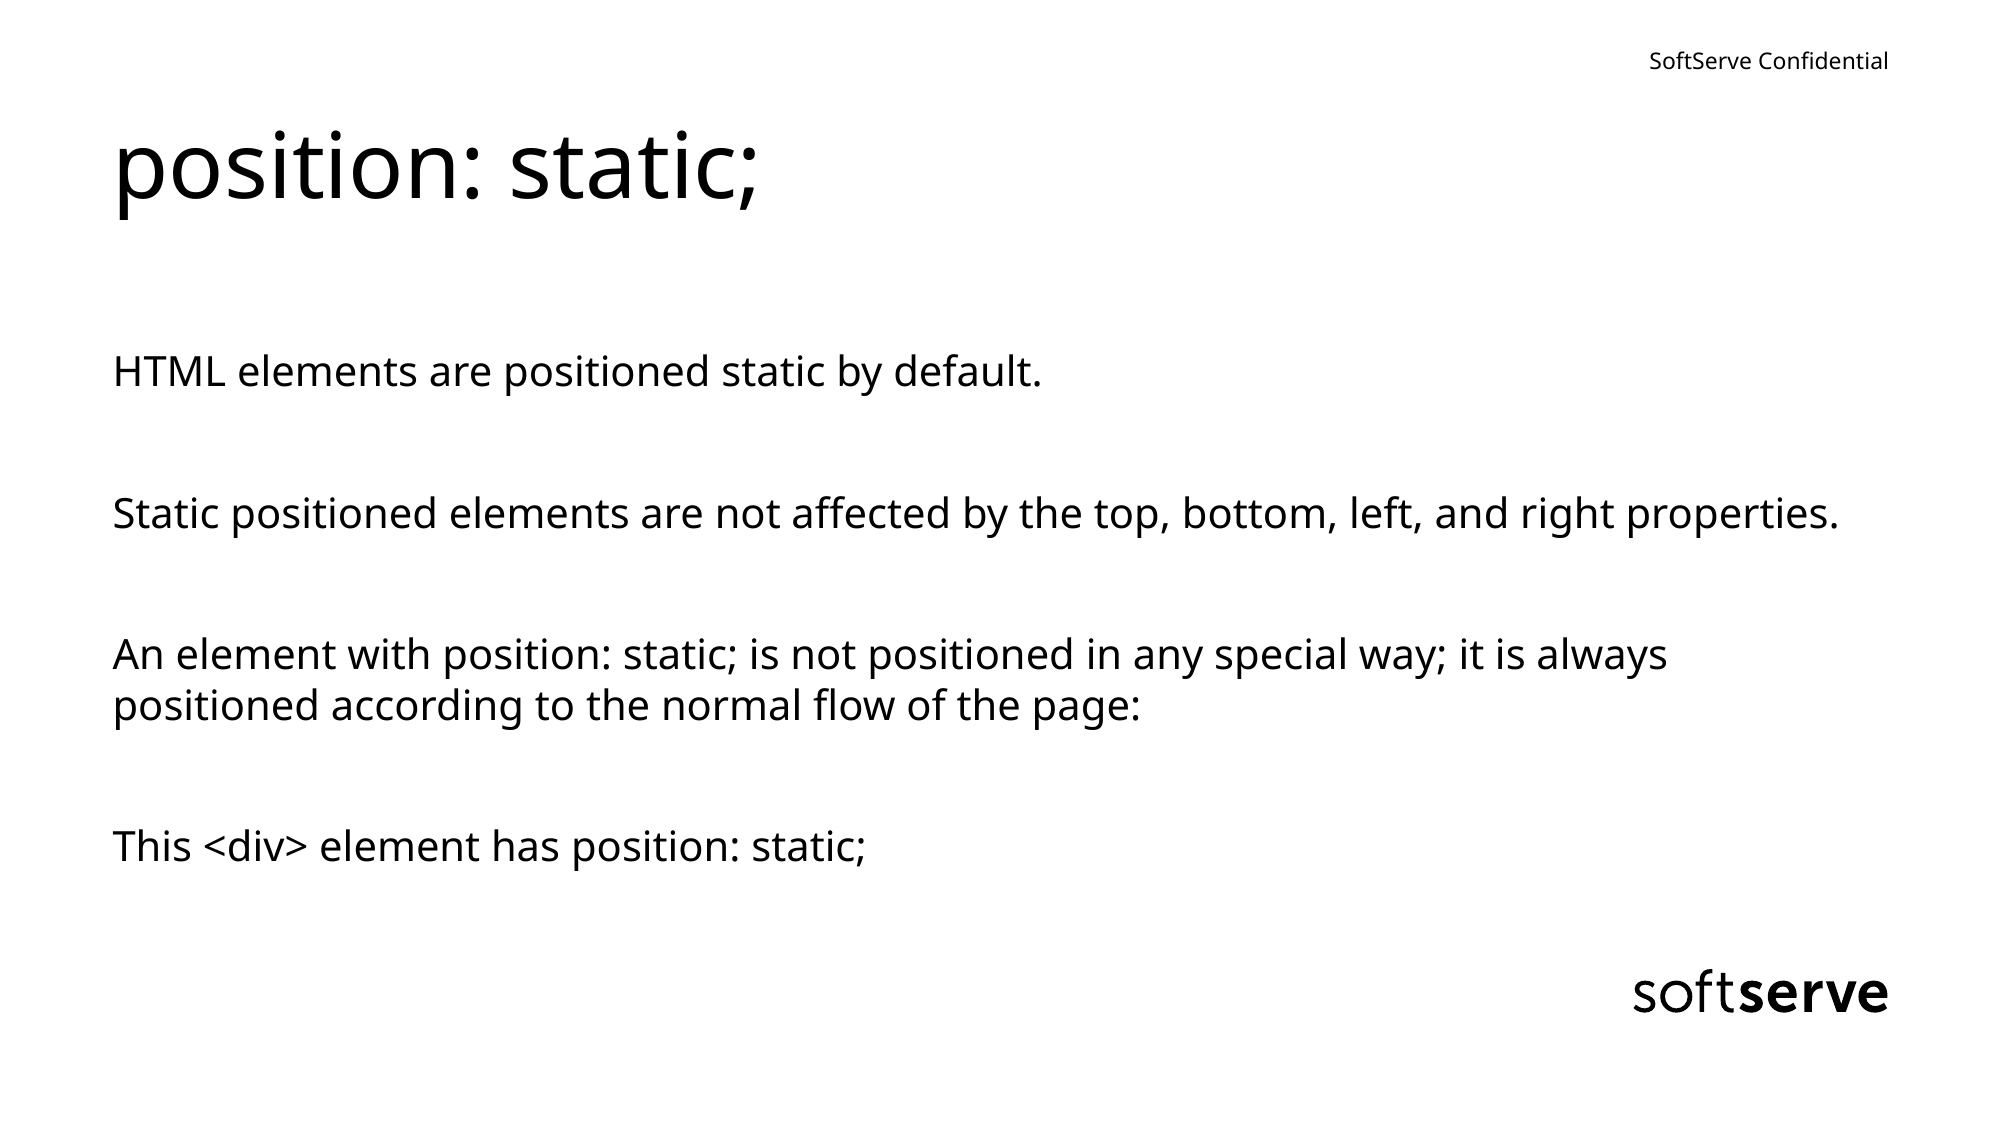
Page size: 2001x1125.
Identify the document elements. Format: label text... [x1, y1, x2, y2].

list HTML elements are positioned static by default. Static positioned elements are not affected by the top, bottom, left, and right properties. An element with position: static; is not positioned in any special way; it is always positioned according to the normal flow of the page: This <div> element has position: static; [112, 337, 1888, 900]
title position: static; [112, 112, 1888, 225]
